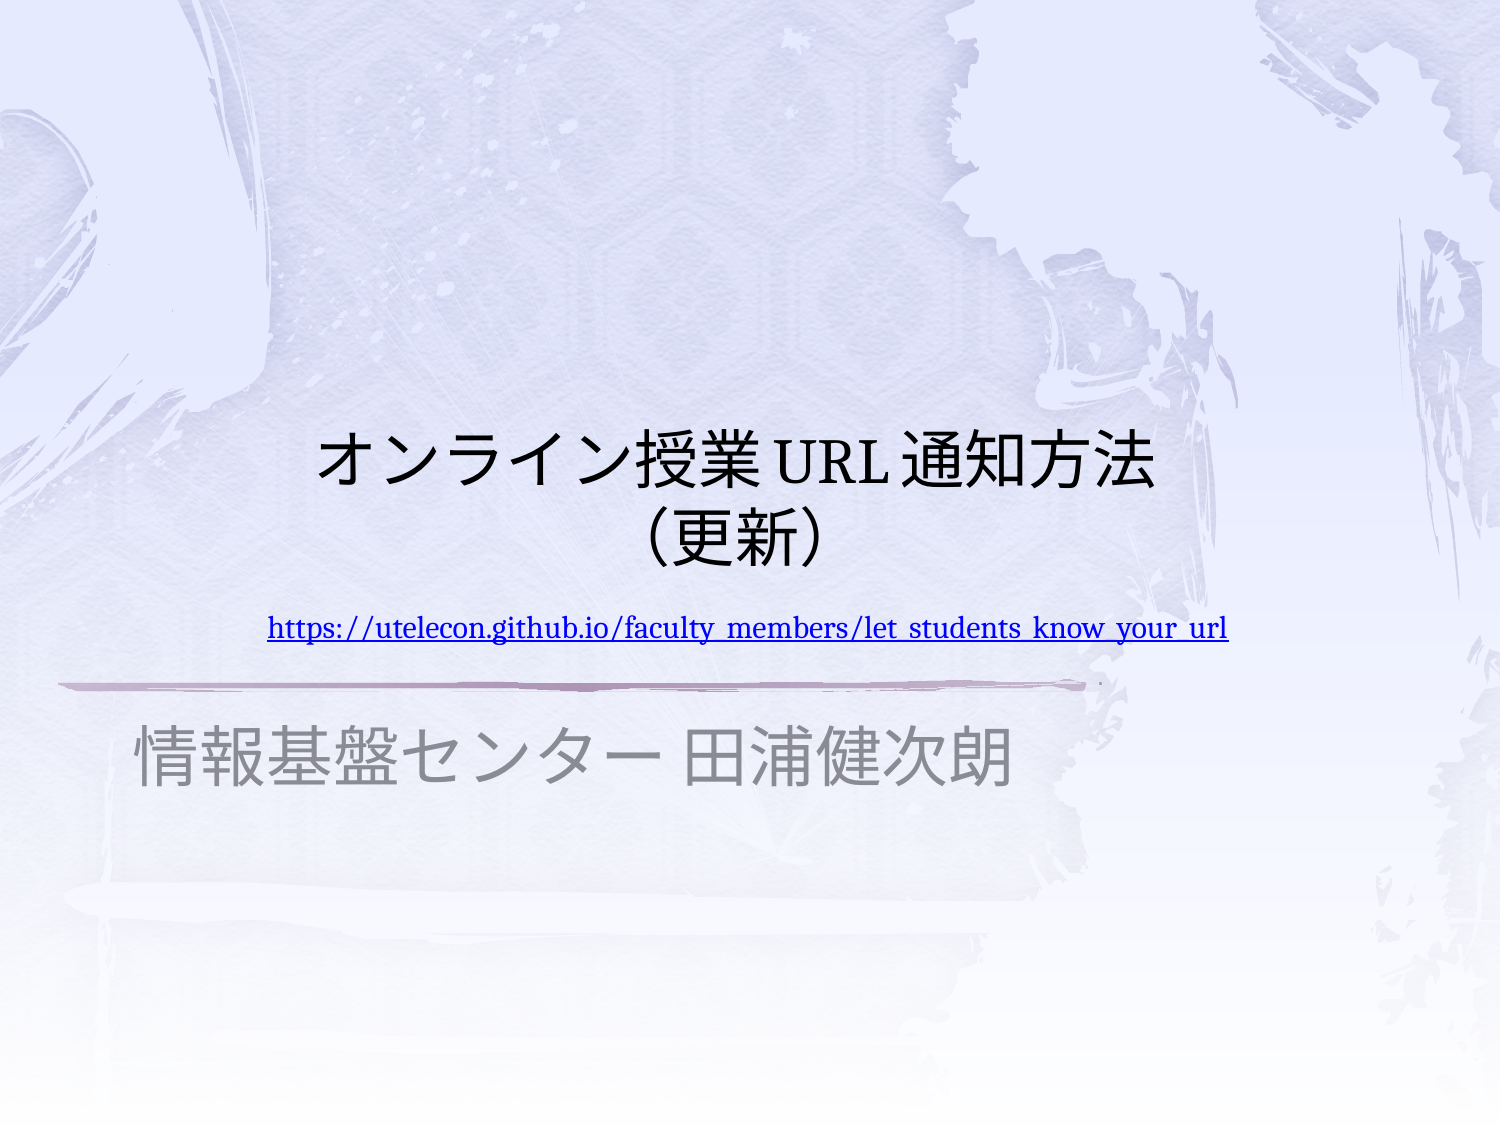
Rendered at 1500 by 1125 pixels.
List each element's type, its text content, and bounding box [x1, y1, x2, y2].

subtitle 情報基盤センター 田浦健次朗 [49, 707, 1100, 903]
title オンライン授業URL通知方法 （更新） https://utelecon.github.io/faculty_members/let_students_know_your_url [0, 410, 1500, 659]
